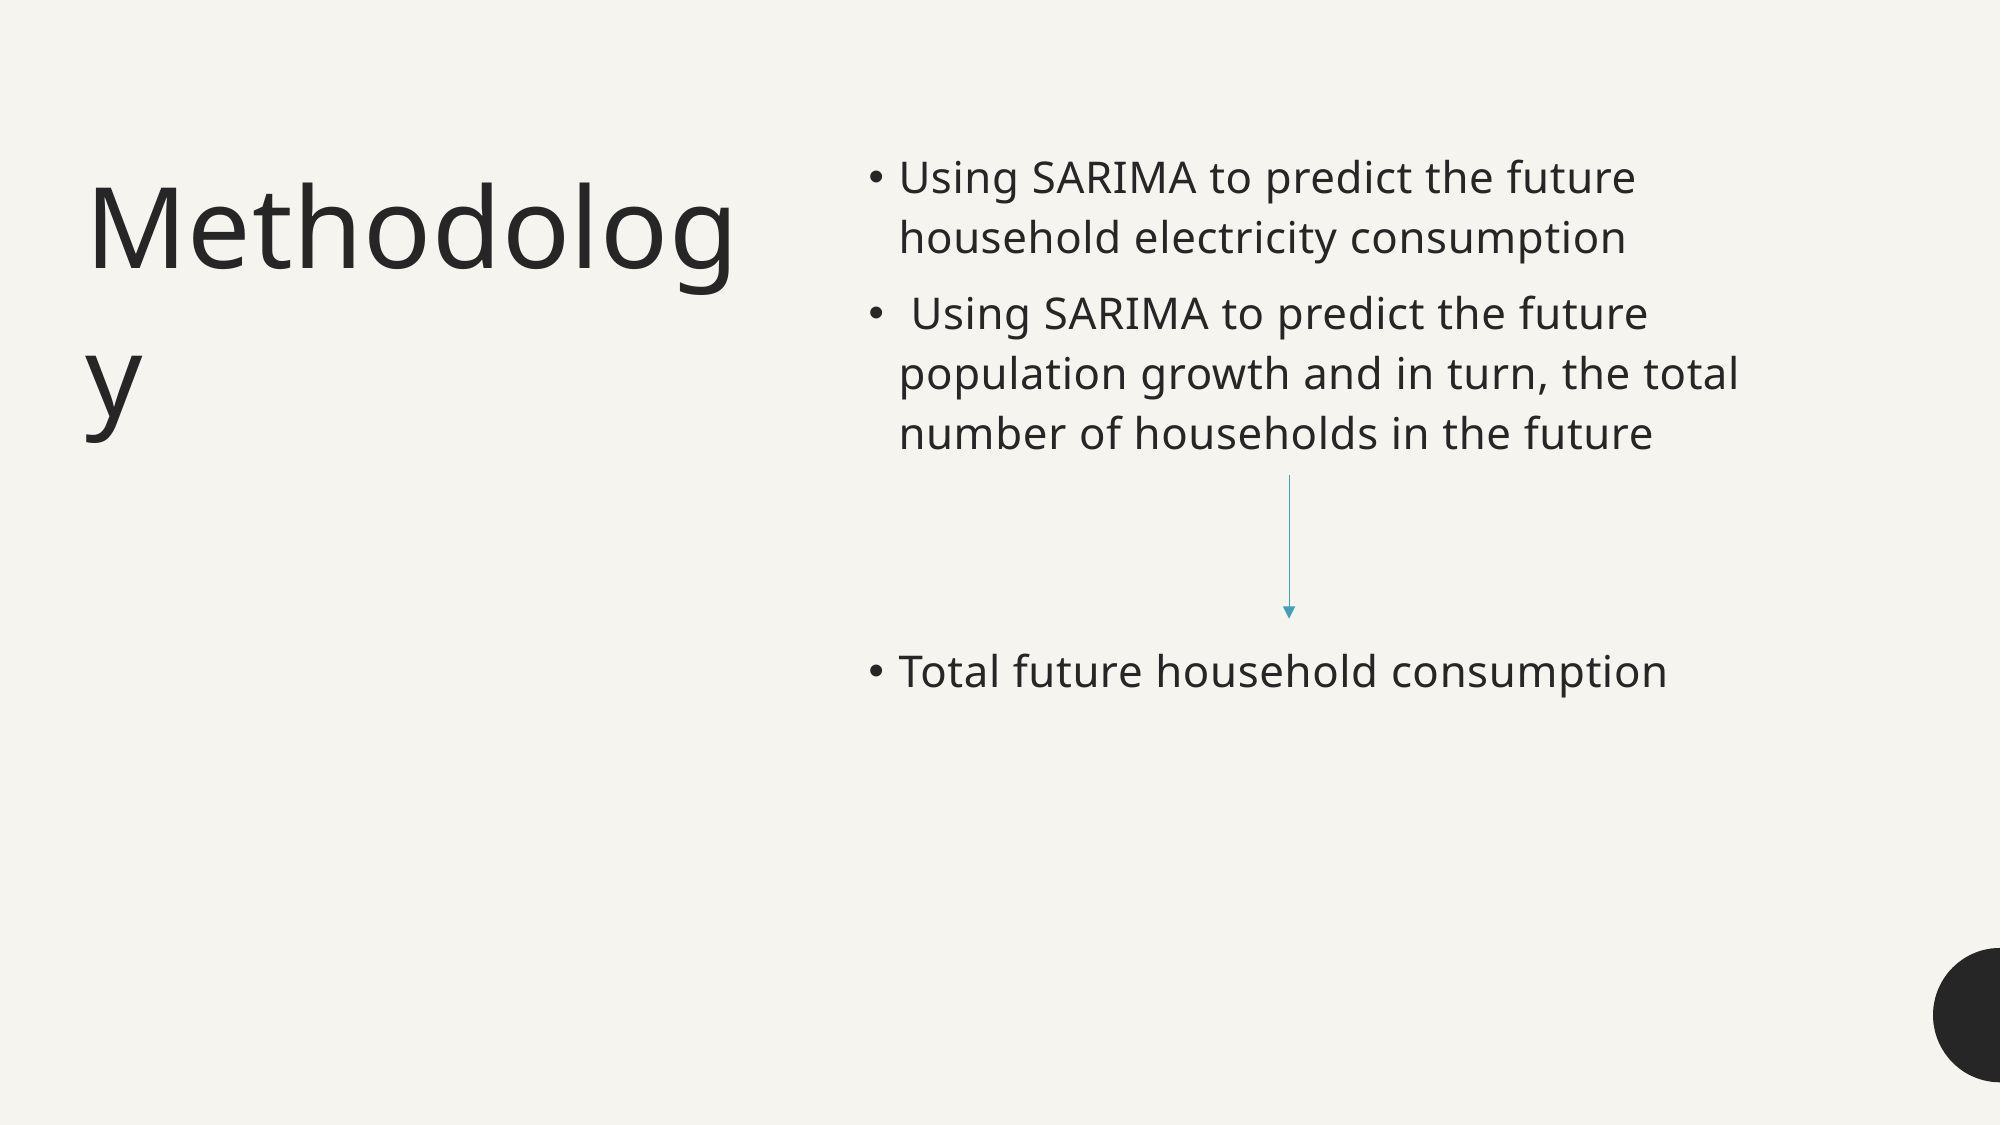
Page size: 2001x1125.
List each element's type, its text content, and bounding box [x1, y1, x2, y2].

list Using SARIMA to predict the future household electricity consumption Using SARIMA to predict the future population growth and in turn, the total number of households in the future [850, 124, 1875, 496]
text_box Total future household consumption [850, 618, 1875, 990]
title Methodology [67, 124, 790, 905]
